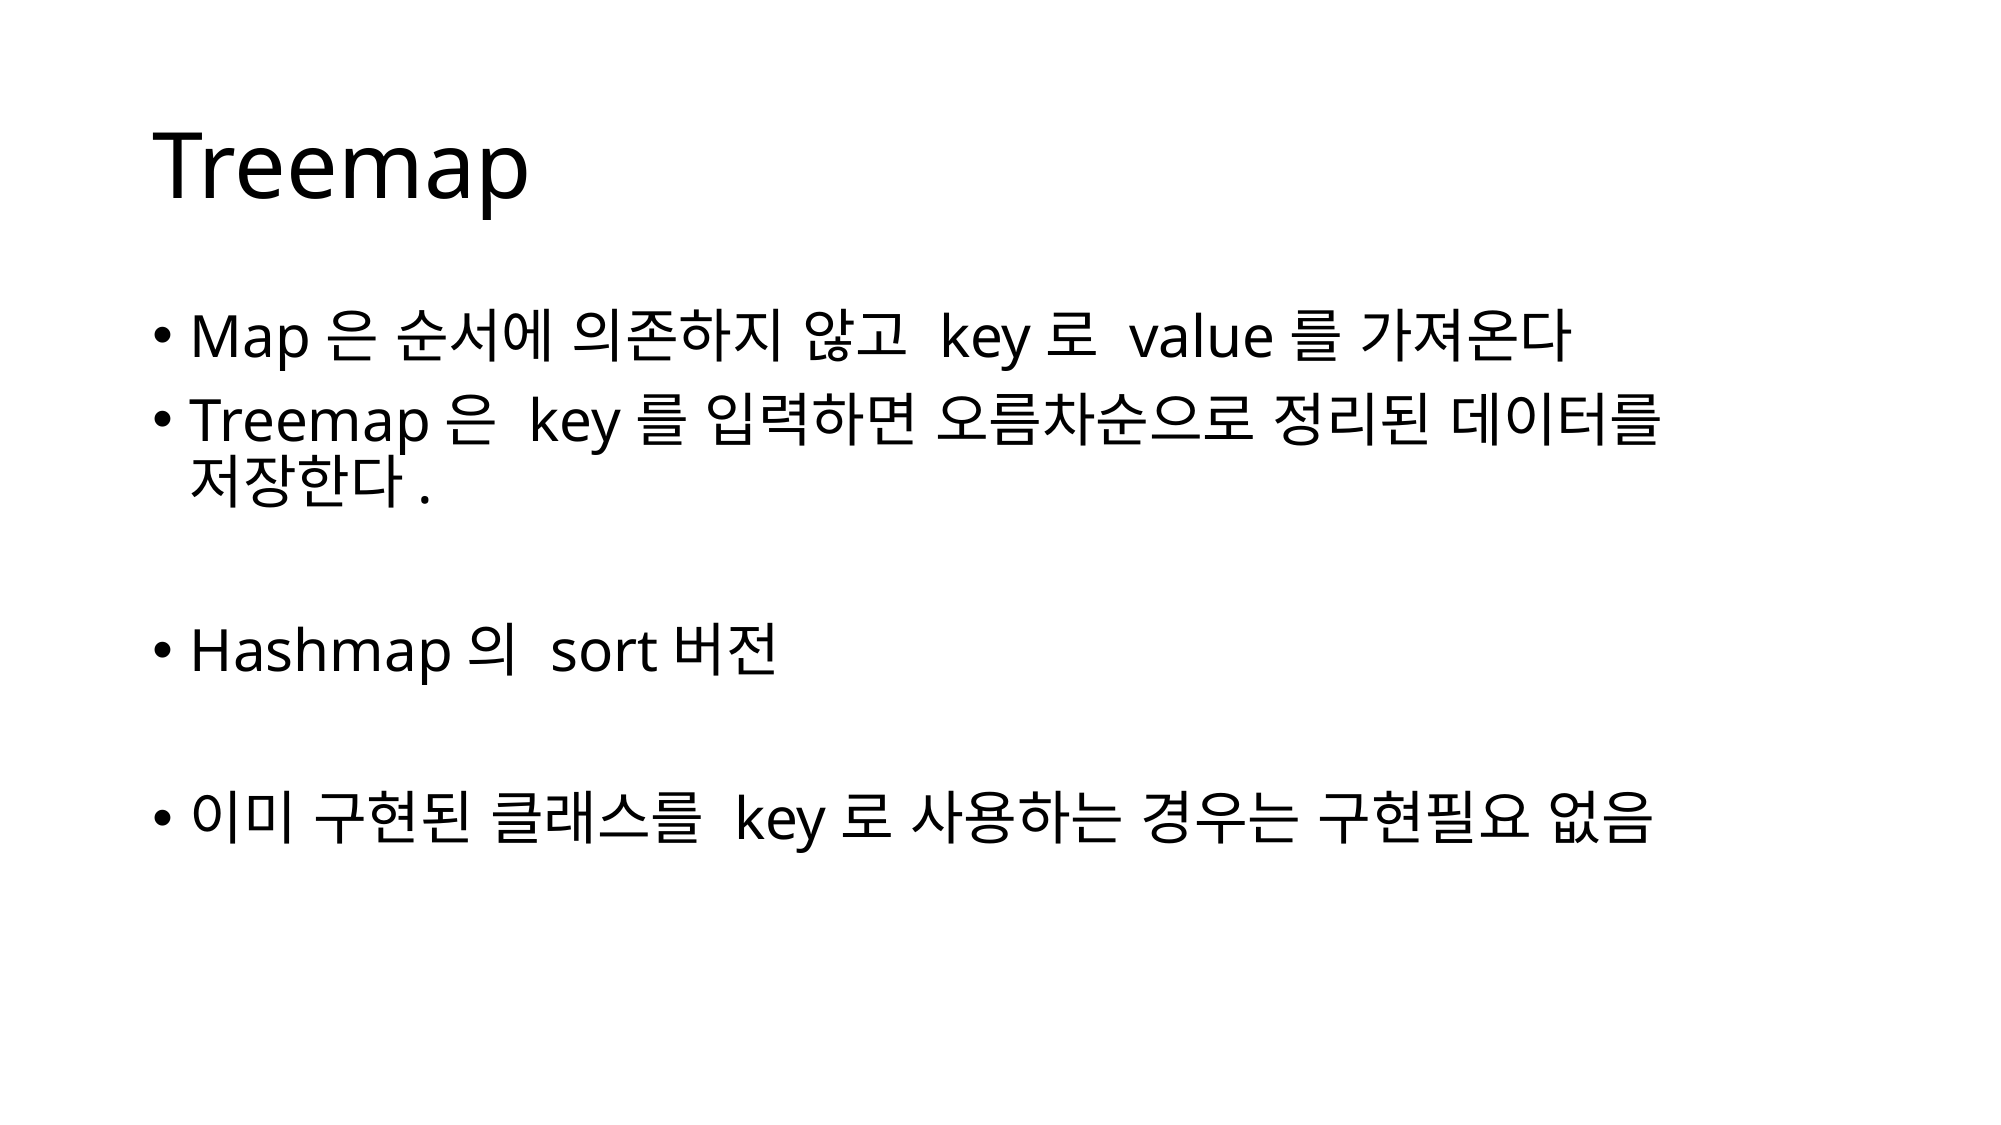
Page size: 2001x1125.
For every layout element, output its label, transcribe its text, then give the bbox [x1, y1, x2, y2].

list Map은 순서에 의존하지 않고 key로 value를 가져온다 Treemap은 key를 입력하면 오름차순으로 정리된 데이터를 저장한다. Hashmap의 sort버전 이미 구현된 클래스를 key로 사용하는 경우는 구현필요 없음 [137, 299, 1863, 1014]
title Treemap [137, 59, 1863, 278]
